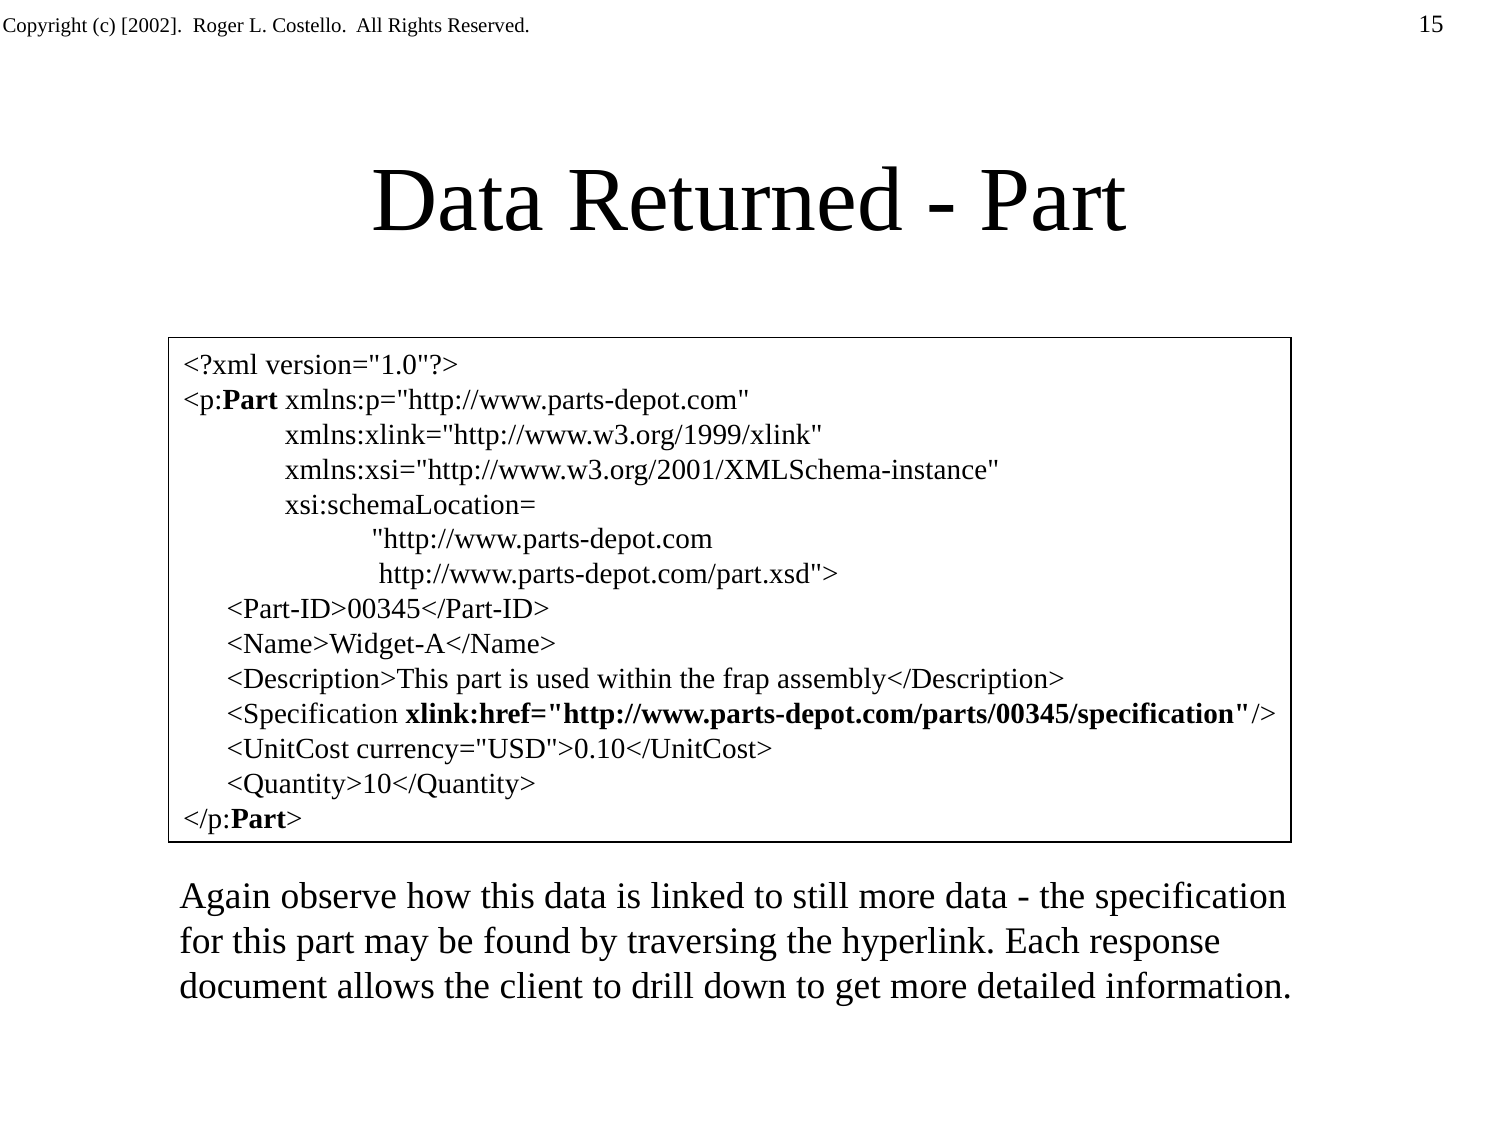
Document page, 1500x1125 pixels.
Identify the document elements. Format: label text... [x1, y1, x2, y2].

text_box Again observe how this data is linked to still more data - the specification for this part may be found by traversing the hyperlink. Each response document allows the client to drill down to get more detailed information. [164, 863, 1309, 1014]
title Data Returned - Part [112, 99, 1388, 288]
text_box <?xml version="1.0"?> <p:Part xmlns:p="http://www.parts-depot.com" xmlns:xlink="http://www.w3.org/1999/xlink" xmlns:xsi="http://www.w3.org/2001/XMLSchema-instance" xsi:schemaLocation= "http://www.parts-depot.com http://www.parts-depot.com/part.xsd"> <Part-ID>00345</Part-ID> <Name>Widget-A</Name> <Description>This part is used within the frap assembly</Description> <Specification xlink:href="http://www.parts-depot.com/parts/00345/specification"/> <UnitCost currency="USD">0.10</UnitCost> <Quantity>10</Quantity> </p:Part> [168, 337, 1292, 842]
